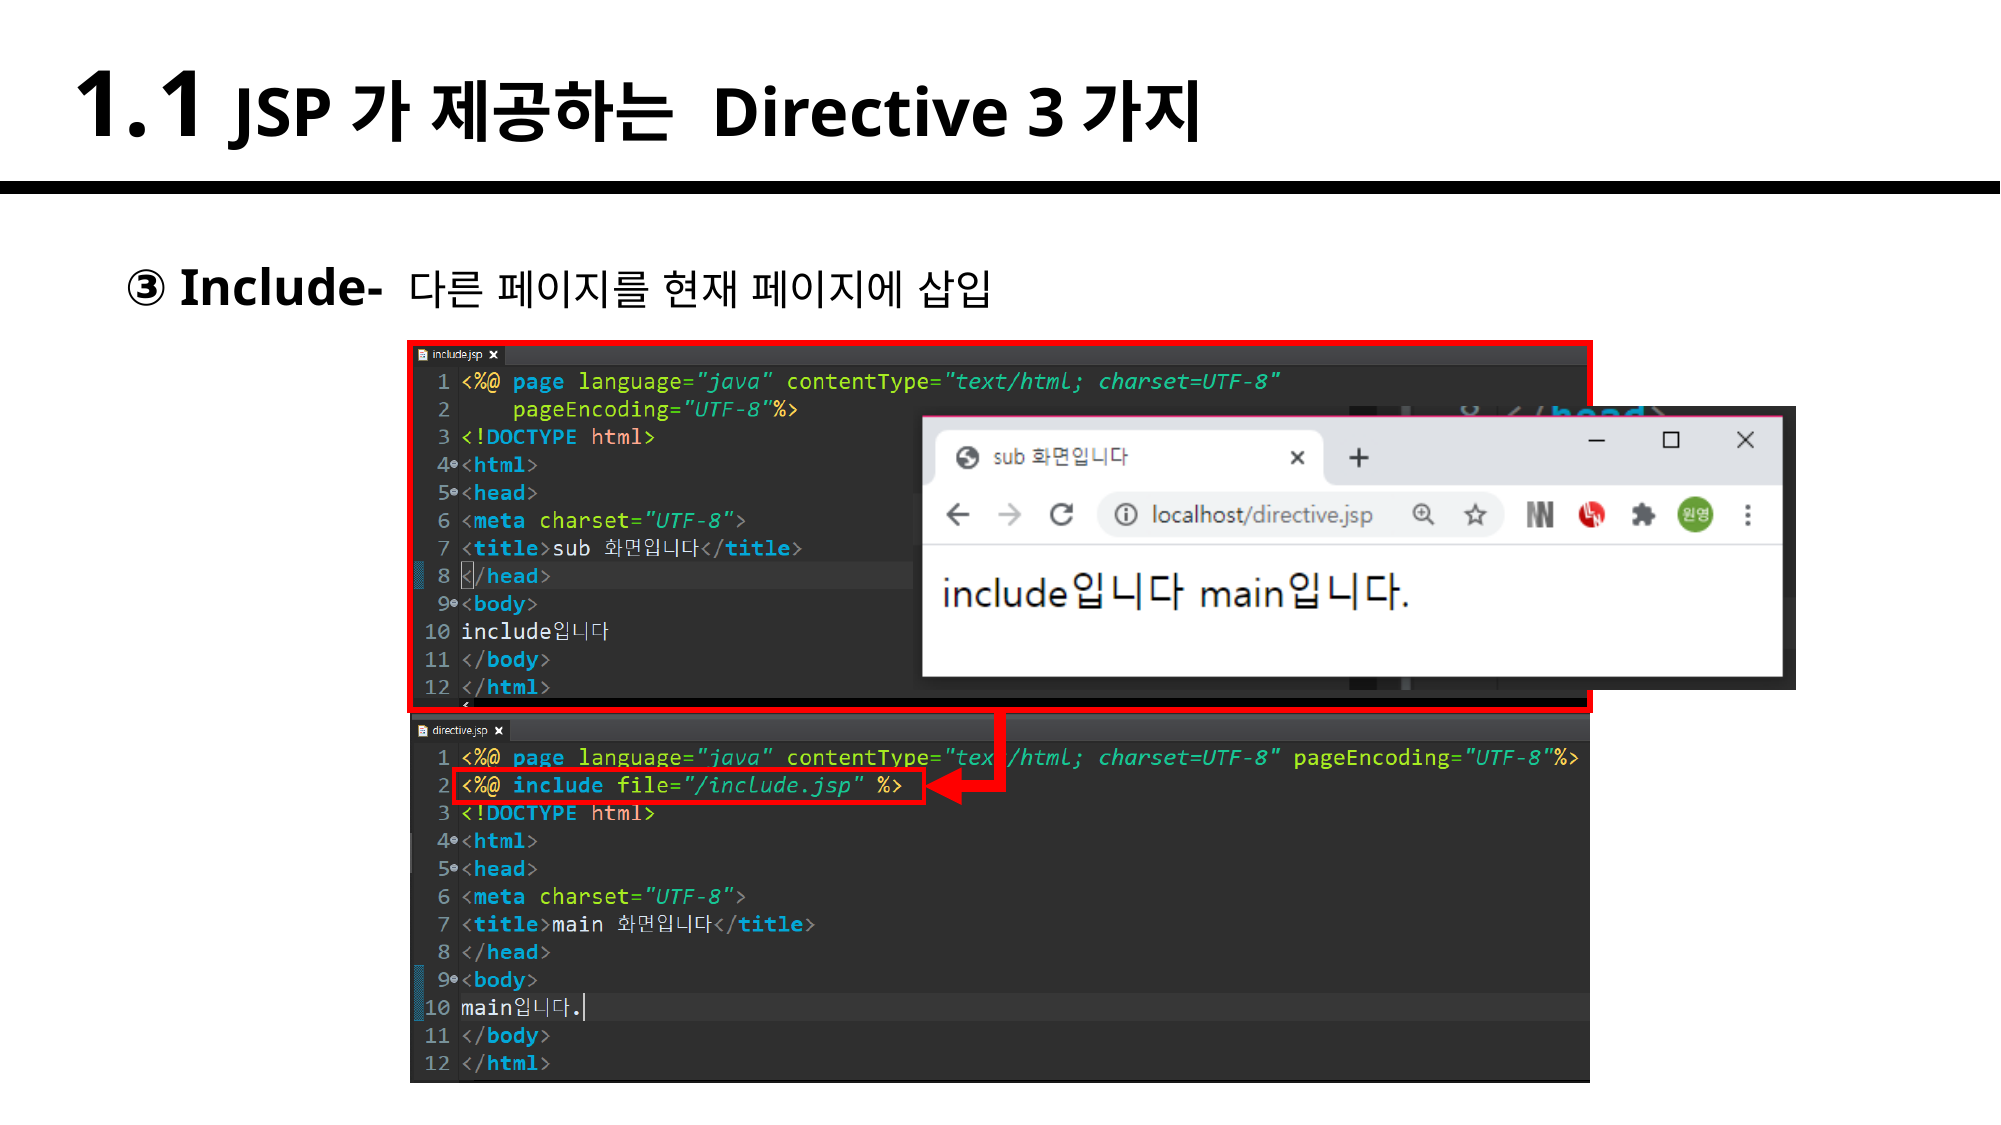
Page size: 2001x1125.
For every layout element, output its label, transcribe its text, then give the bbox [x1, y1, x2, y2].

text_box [923, 709, 1001, 786]
picture [410, 344, 1796, 1083]
text_box ③ Include- 다른 페이지를 현재 페이지에 삽입 [109, 254, 1623, 436]
text_box 1 JSP가 제공하는 Directive 3가지 [57, 37, 1741, 163]
